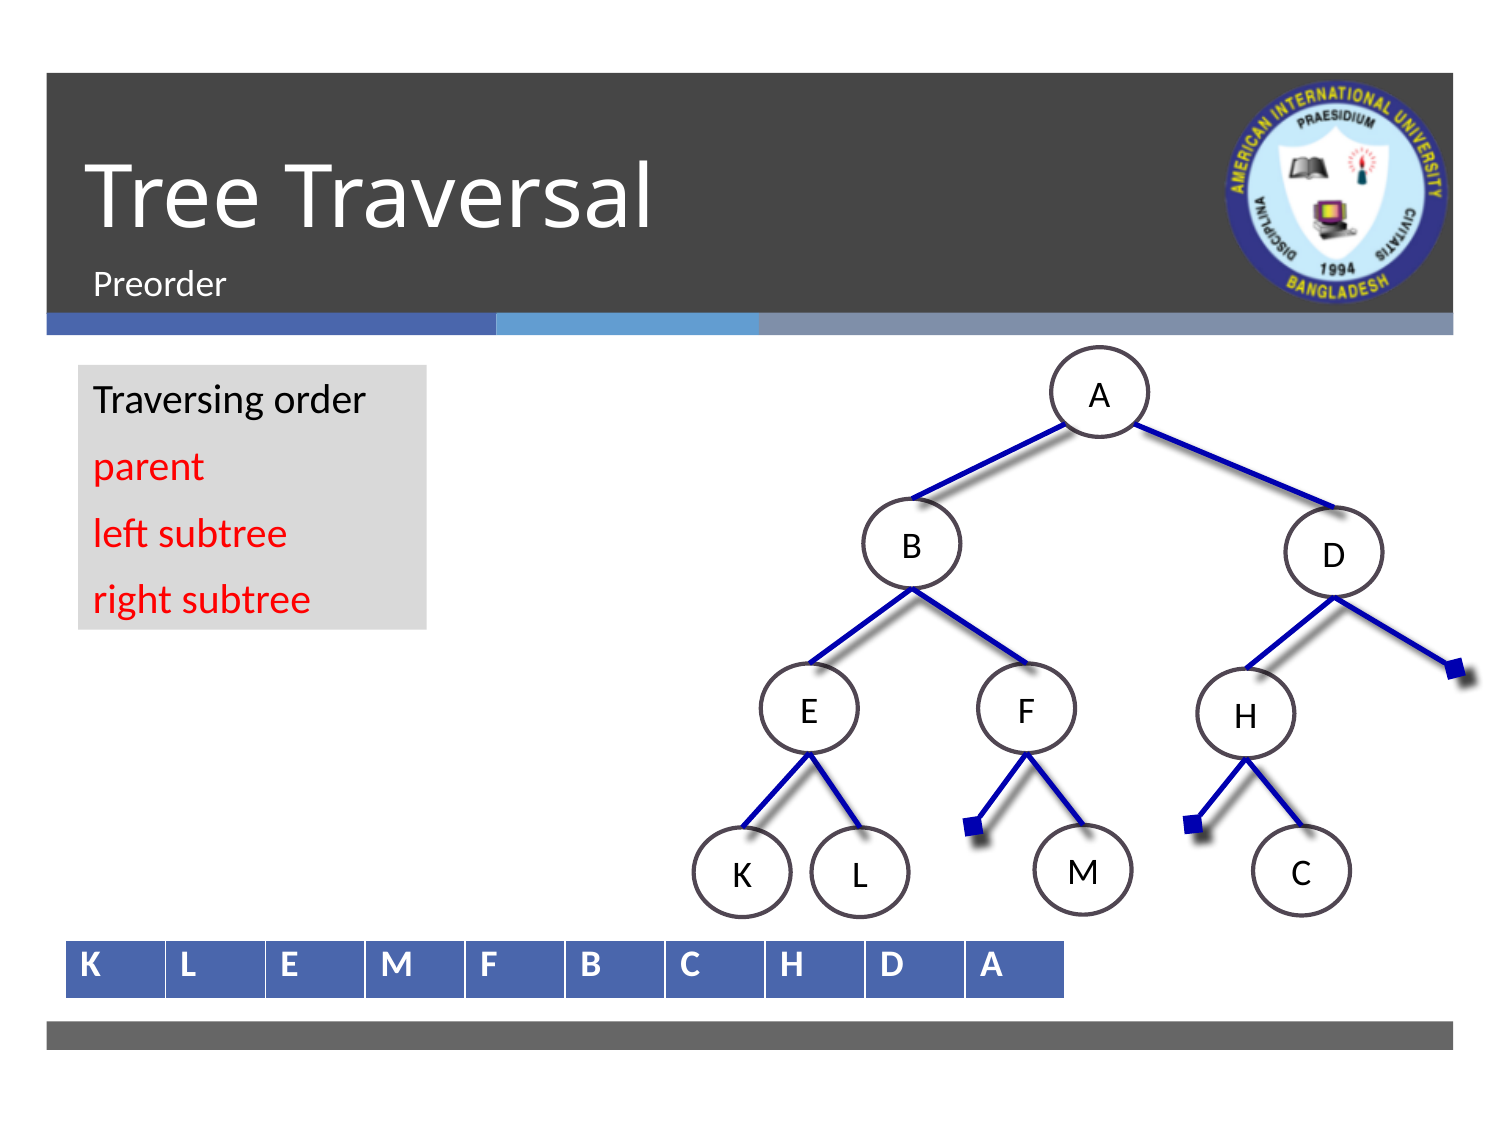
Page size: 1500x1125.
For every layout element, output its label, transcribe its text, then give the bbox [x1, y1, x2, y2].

table_header L [166, 941, 265, 998]
text_box H [1195, 667, 1297, 755]
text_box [911, 587, 1028, 664]
table_header A [966, 941, 1064, 998]
table_header M [366, 941, 464, 998]
table_header B [566, 941, 664, 998]
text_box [1245, 757, 1303, 827]
text_box D [1283, 505, 1385, 594]
title Tree Traversal [69, 73, 1351, 253]
text_box M [1032, 823, 1134, 917]
text_box E [758, 662, 860, 750]
table_header H [766, 941, 864, 998]
text_box A [1049, 345, 1151, 439]
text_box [972, 752, 1021, 827]
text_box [911, 423, 1066, 500]
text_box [811, 752, 861, 828]
text_box C [1250, 825, 1353, 918]
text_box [1333, 596, 1456, 670]
text_box K [691, 826, 793, 920]
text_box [741, 752, 810, 828]
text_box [1245, 596, 1327, 670]
text_box F [975, 661, 1078, 750]
picture [1351, 75, 1454, 310]
table_header D [866, 941, 964, 998]
table_header K [66, 941, 165, 998]
text_box Traversing order parent left subtree right subtree [78, 364, 427, 630]
table_header C [666, 941, 764, 998]
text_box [1133, 423, 1335, 508]
table_header F [466, 941, 564, 998]
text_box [808, 587, 905, 664]
text_box L [809, 825, 911, 920]
subtitle Preorder [78, 251, 1351, 331]
table_header E [266, 941, 364, 998]
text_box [1026, 752, 1084, 826]
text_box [1192, 757, 1240, 825]
text_box B [861, 497, 963, 585]
